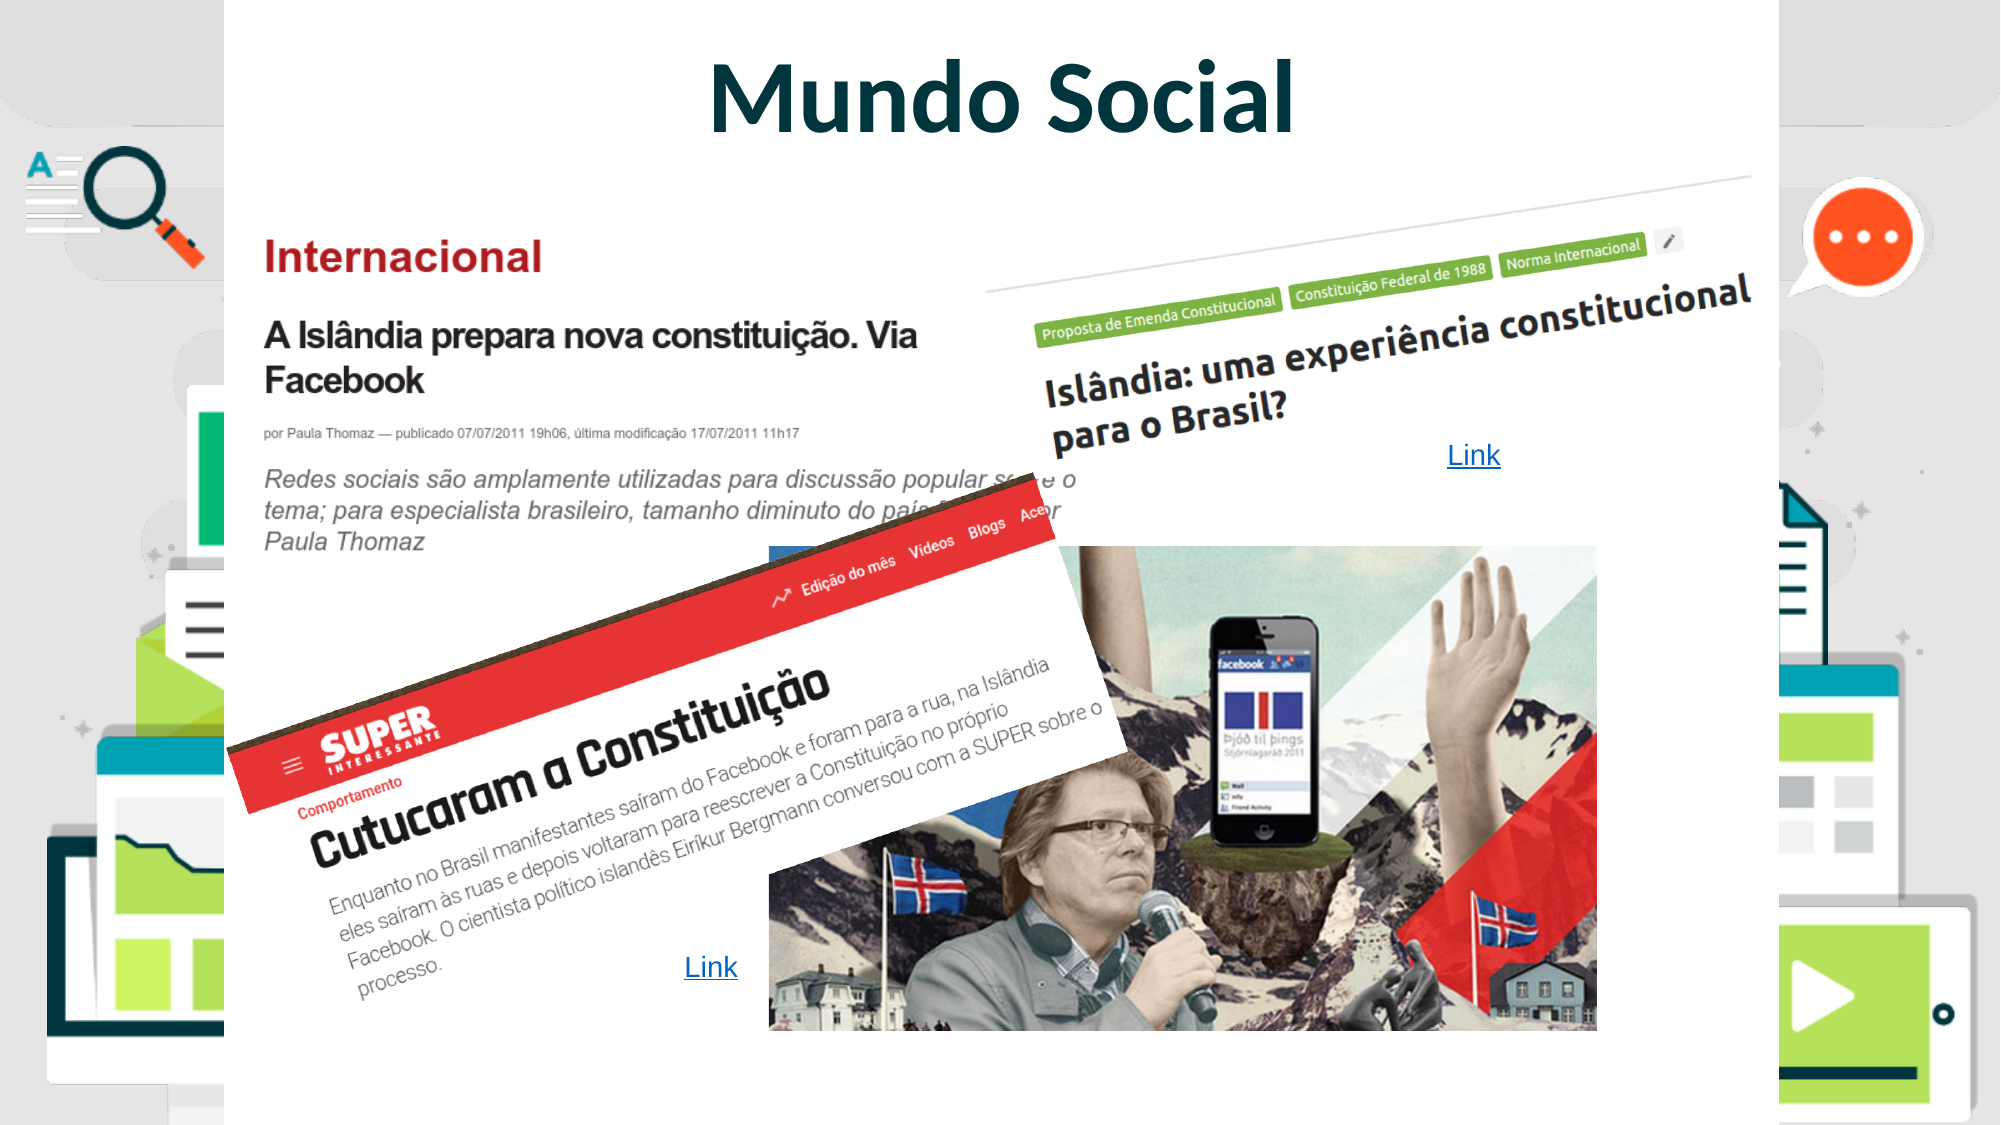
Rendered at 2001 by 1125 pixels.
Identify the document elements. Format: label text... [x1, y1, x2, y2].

text_box Link [1432, 435, 1532, 472]
text_box Link [669, 933, 763, 984]
title Mundo Social [225, 0, 1781, 199]
picture [0, 0, 2001, 1125]
